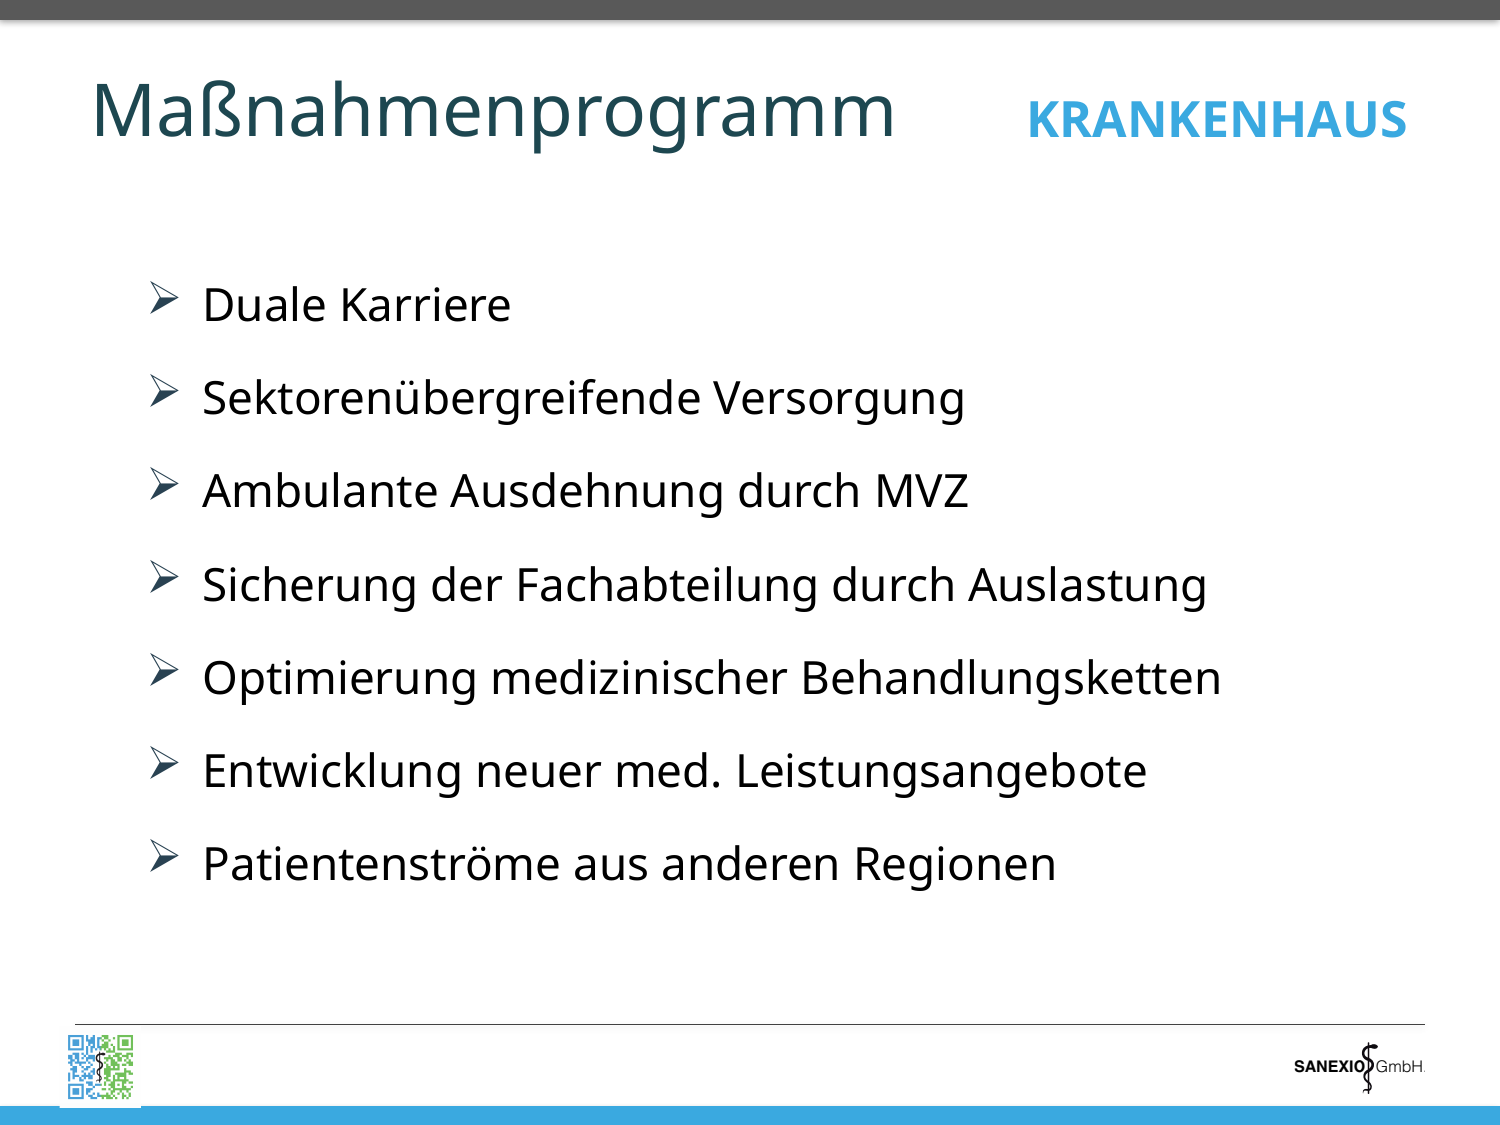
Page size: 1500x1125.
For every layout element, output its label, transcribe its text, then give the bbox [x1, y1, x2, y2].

title Maßnahmenprogramm [75, 45, 1425, 170]
list Duale Karriere Sektorenübergreifende Versorgung Ambulante Ausdehnung durch MVZ Sicherung der Fachabteilung durch Auslastung Optimierung medizinischer Behandlungsketten Entwicklung neuer med. Leistungsangebote Patientenströme aus anderen Regionen [0, 252, 1350, 1049]
